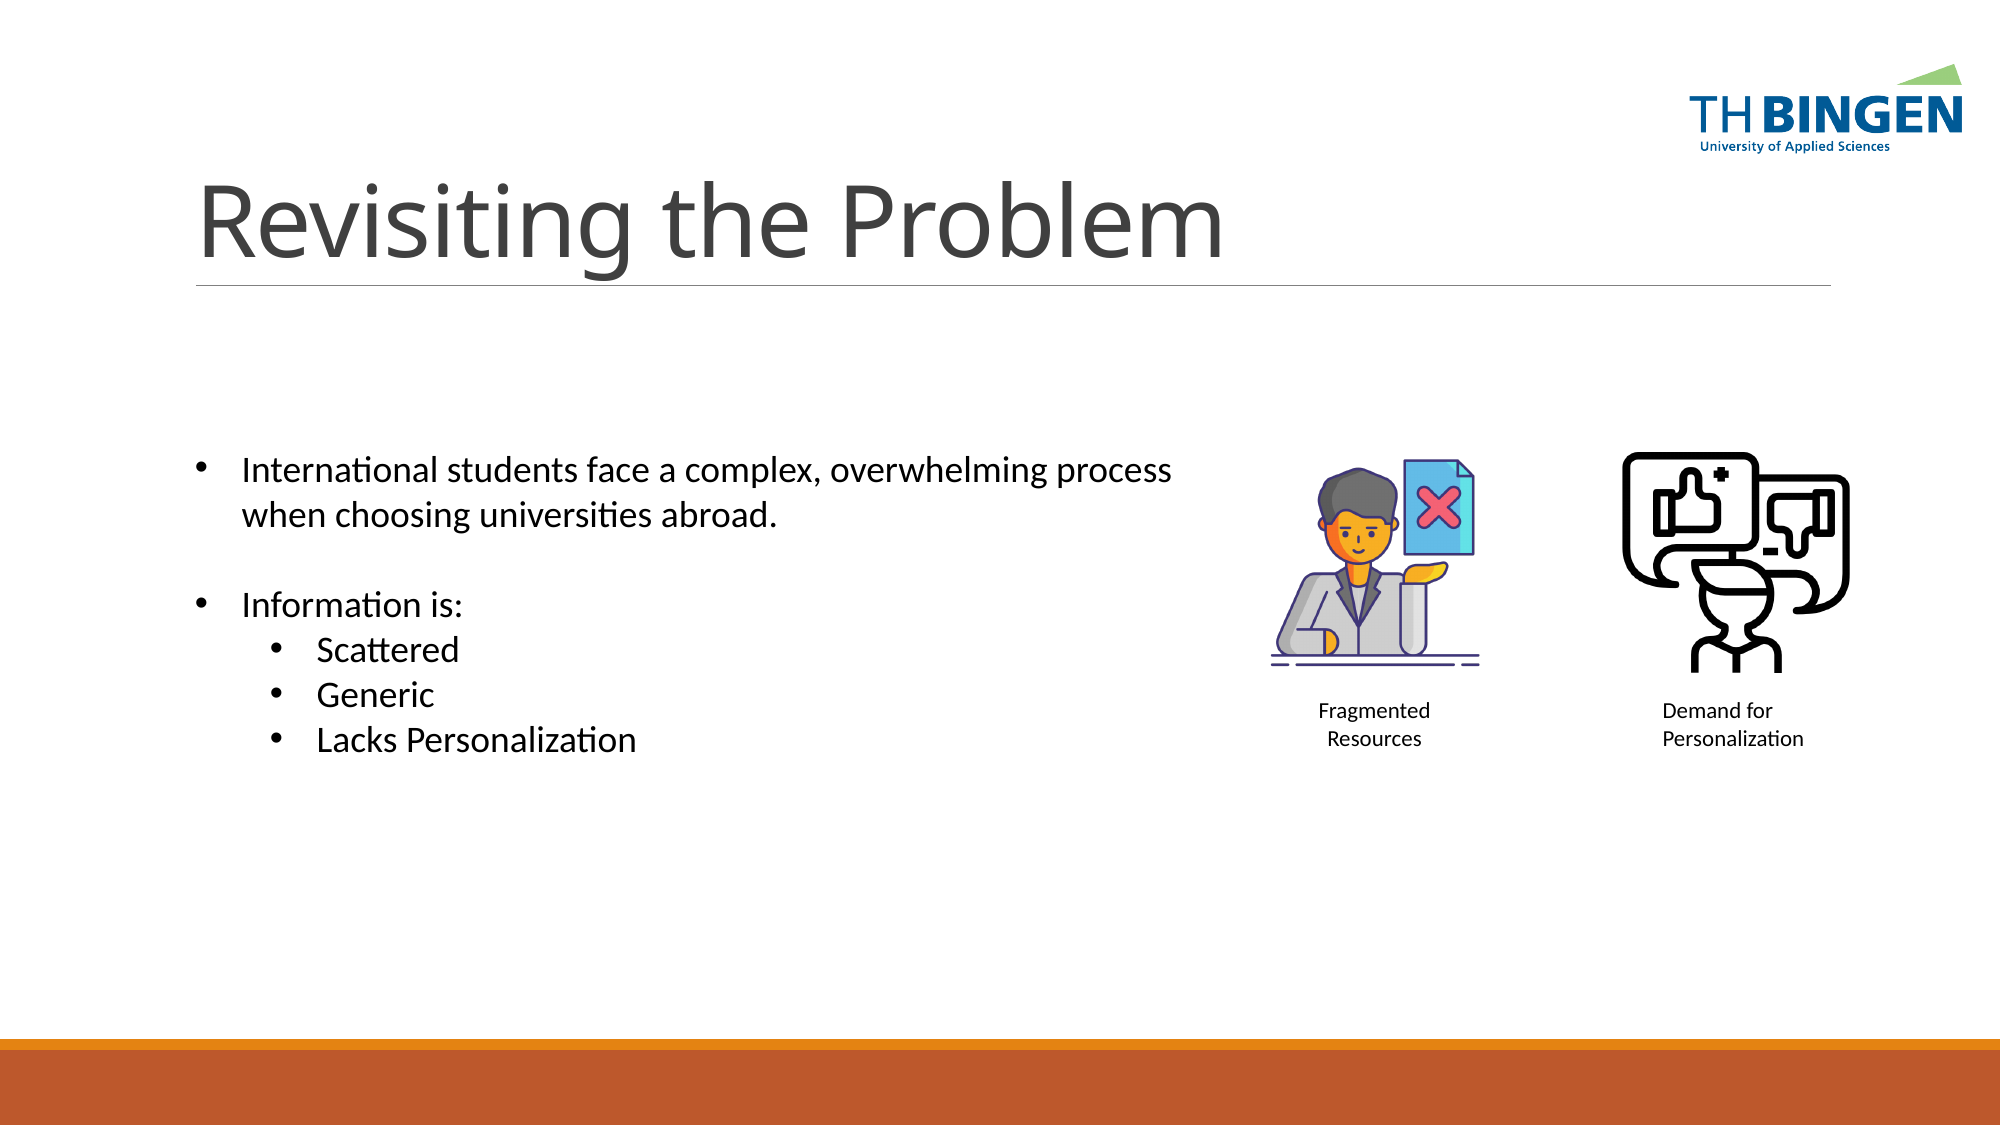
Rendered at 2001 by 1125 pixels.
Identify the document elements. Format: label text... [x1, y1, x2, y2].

picture [1650, 0, 2000, 233]
text_box Fragmented Resources [1274, 688, 1475, 759]
title Revisiting the Problem [180, 47, 1830, 285]
text_box Demand for Personalization [1647, 688, 1824, 759]
picture [1621, 451, 1850, 674]
text_box International students face a complex, overwhelming process when choosing universities abroad. Information is: Scattered Generic Lacks Personalization [179, 437, 1224, 812]
picture [1263, 451, 1486, 674]
